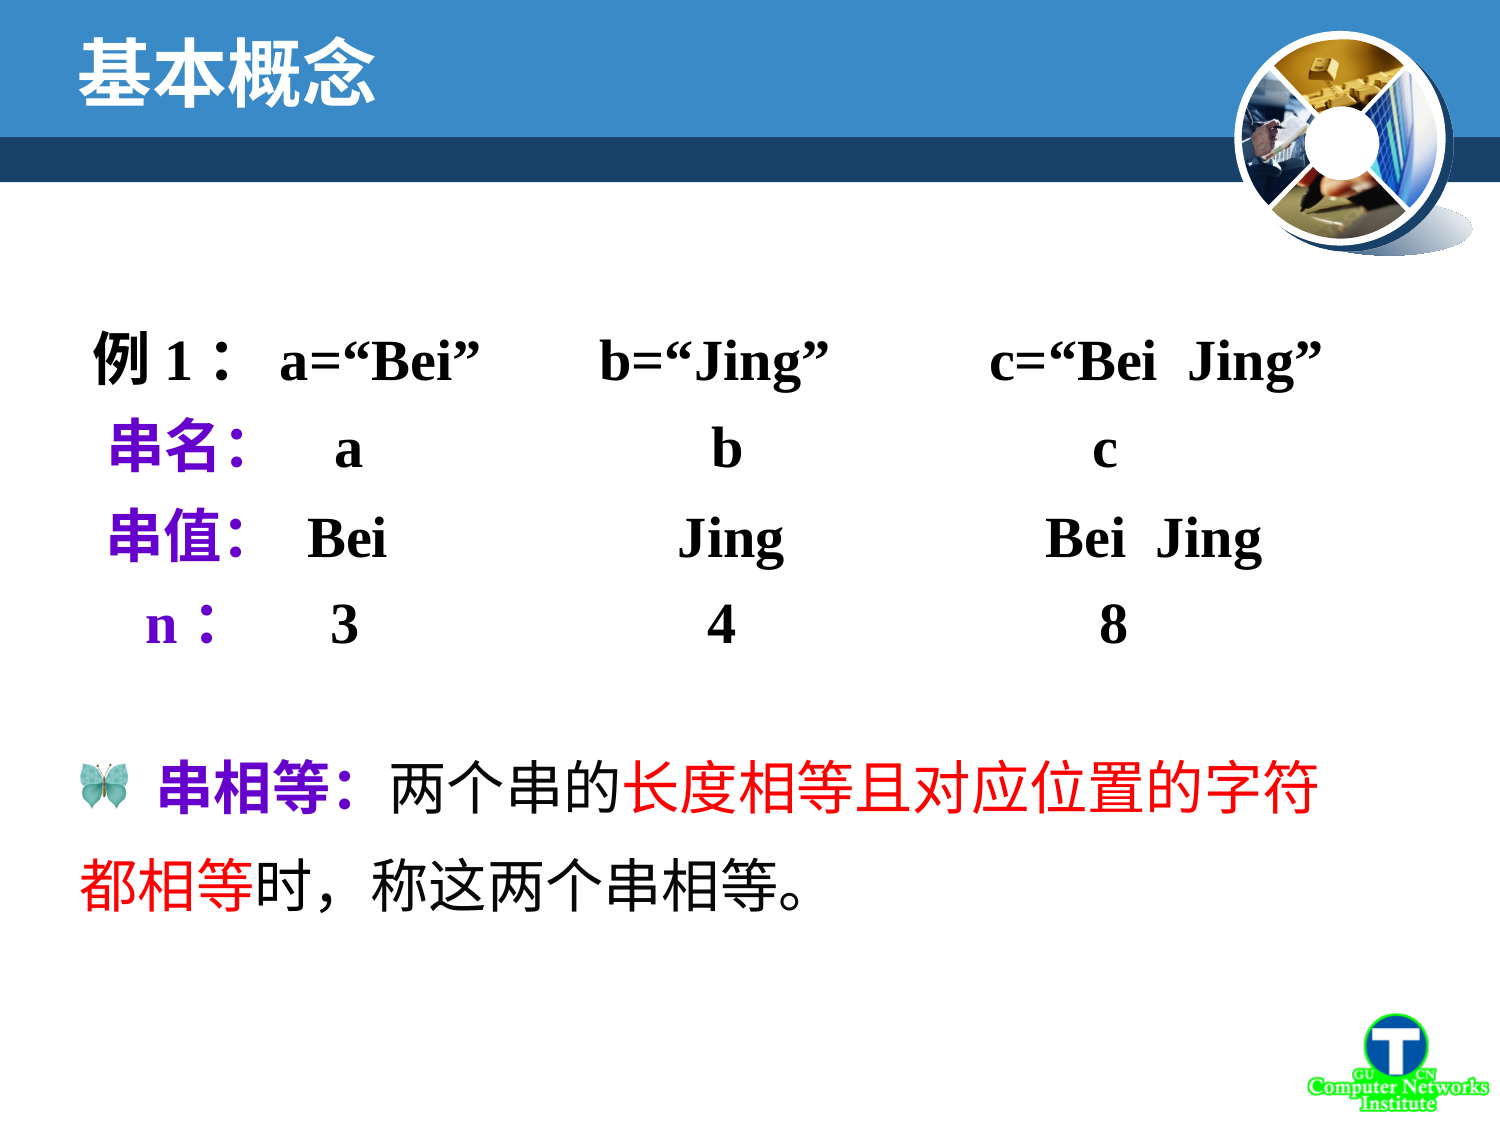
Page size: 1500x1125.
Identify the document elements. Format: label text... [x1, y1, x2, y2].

picture [1241, 70, 1315, 205]
picture [79, 761, 129, 811]
text_box n： 3 4 8 [116, 577, 1459, 663]
picture [1305, 1011, 1491, 1115]
picture [1271, 167, 1406, 239]
text_box 例1：a=“Bei” [77, 314, 497, 400]
text_box 串值： Bei Jing Bei Jing [90, 491, 1433, 577]
picture [1274, 39, 1404, 114]
text_box c=“Bei Jing” [974, 314, 1339, 400]
text_box 串相等：两个串的长度相等且对应位置的字符都相等时，称这两个串相等。 [64, 716, 1371, 927]
text_box b=“Jing” [584, 314, 846, 400]
title 基本概念 [62, 24, 632, 118]
picture [1365, 69, 1438, 208]
text_box 串名： a b c [91, 401, 1284, 486]
